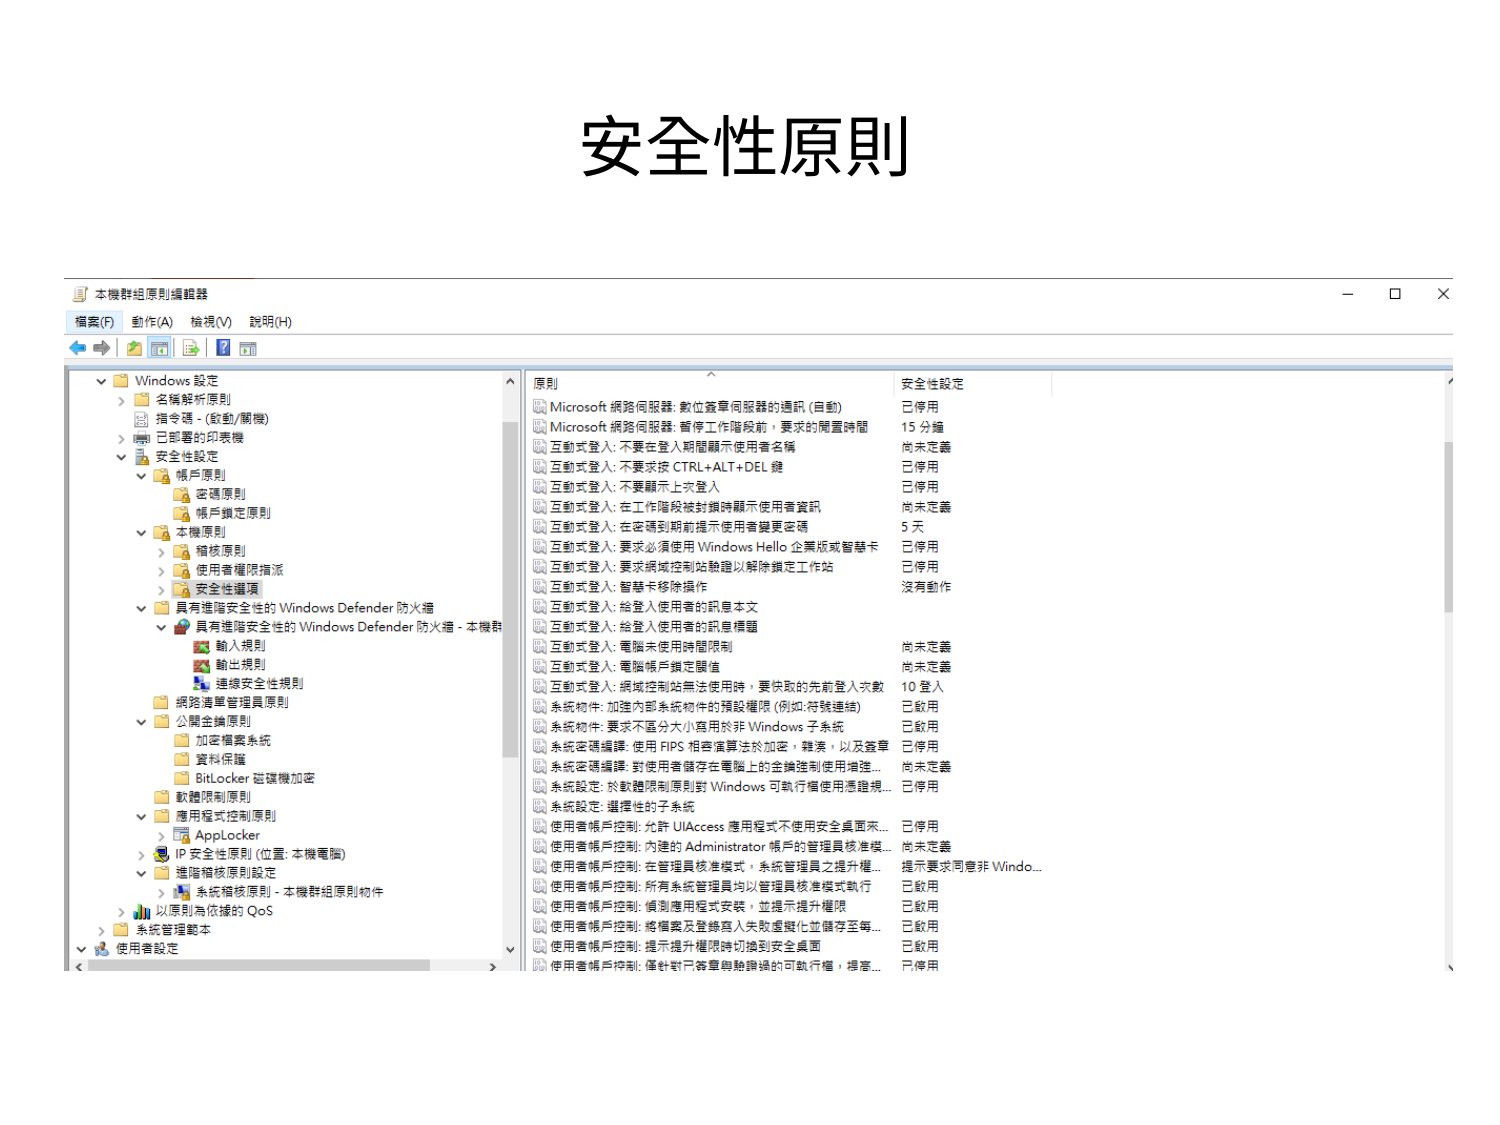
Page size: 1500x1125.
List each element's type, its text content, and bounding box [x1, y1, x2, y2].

text_box 安全性原則 [101, 97, 1390, 192]
picture [64, 278, 1453, 972]
